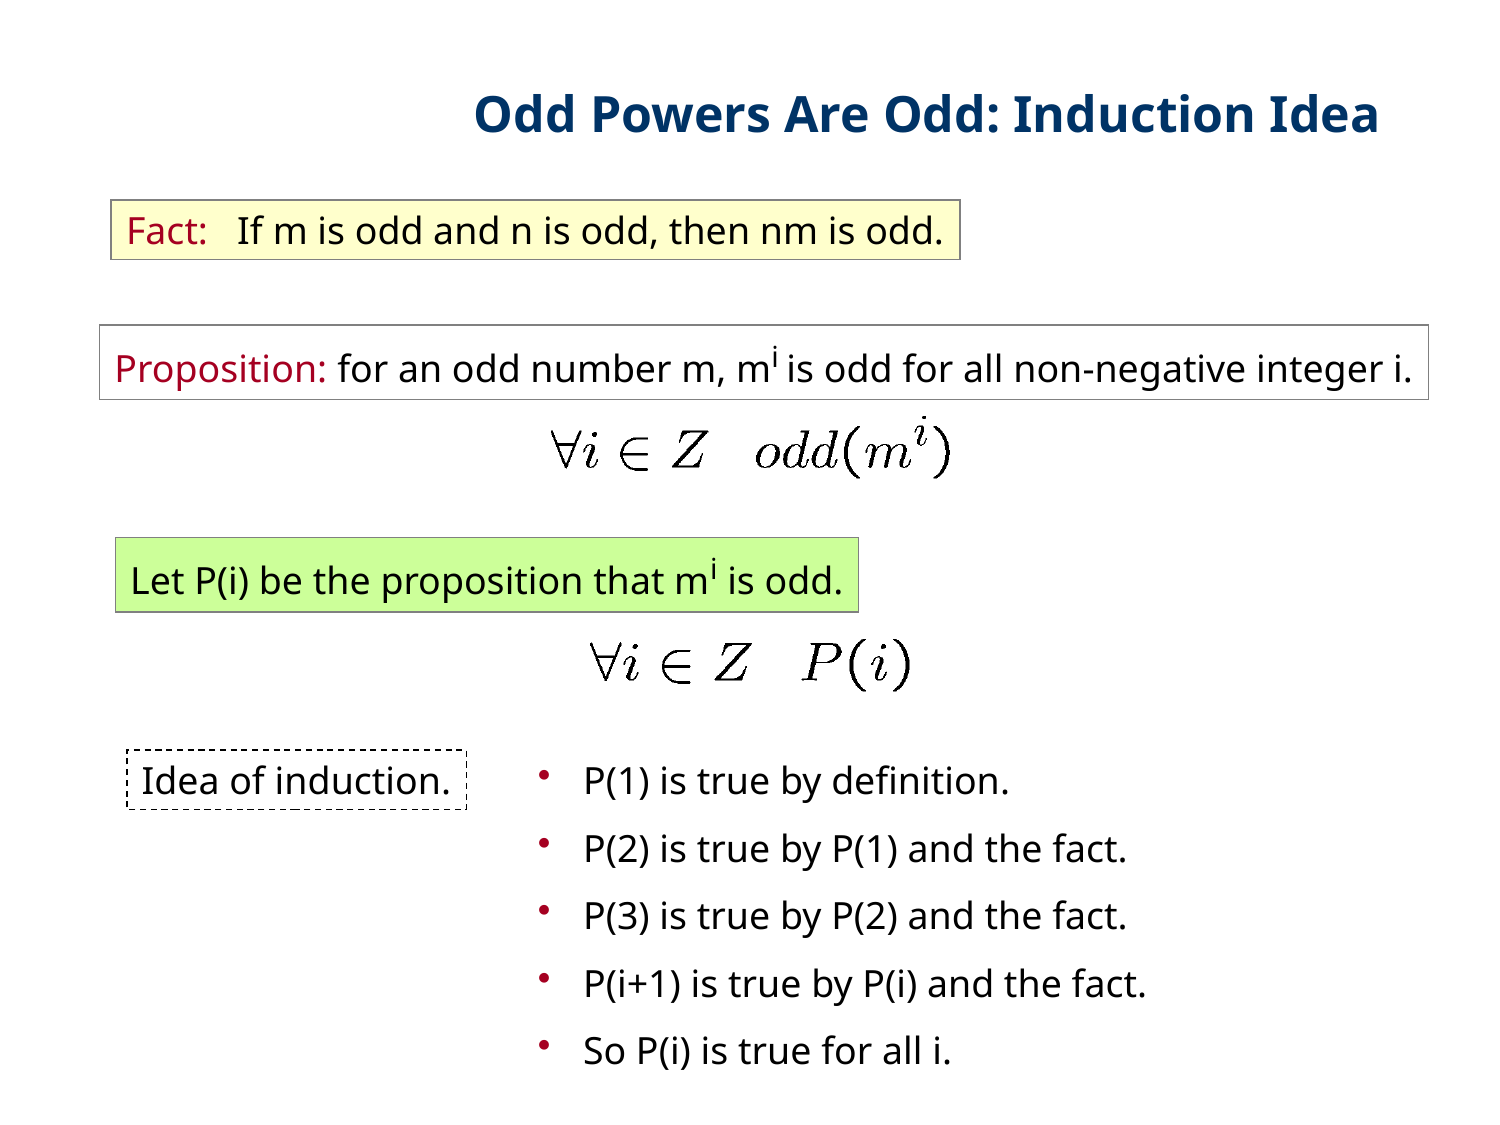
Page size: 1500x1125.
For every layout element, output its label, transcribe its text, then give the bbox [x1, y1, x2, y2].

text_box Odd Powers Are Odd: Induction Idea [459, 74, 1396, 150]
text_box P(1) is true by definition. P(2) is true by P(1) and the fact. P(3) is true by P(2) and the fact. P(i+1) is true by P(i) and the fact. So P(i) is true for all i. [523, 749, 1163, 1080]
text_box Let P(i) be the proposition that mi is odd. [115, 537, 859, 613]
text_box Fact: If m is odd and n is odd, then nm is odd. [111, 199, 960, 260]
text_box Proposition: for an odd number m, mi is odd for all non-negative integer i. [99, 324, 1429, 400]
picture [589, 637, 910, 692]
text_box Idea of induction. [126, 749, 467, 810]
picture [548, 414, 951, 479]
